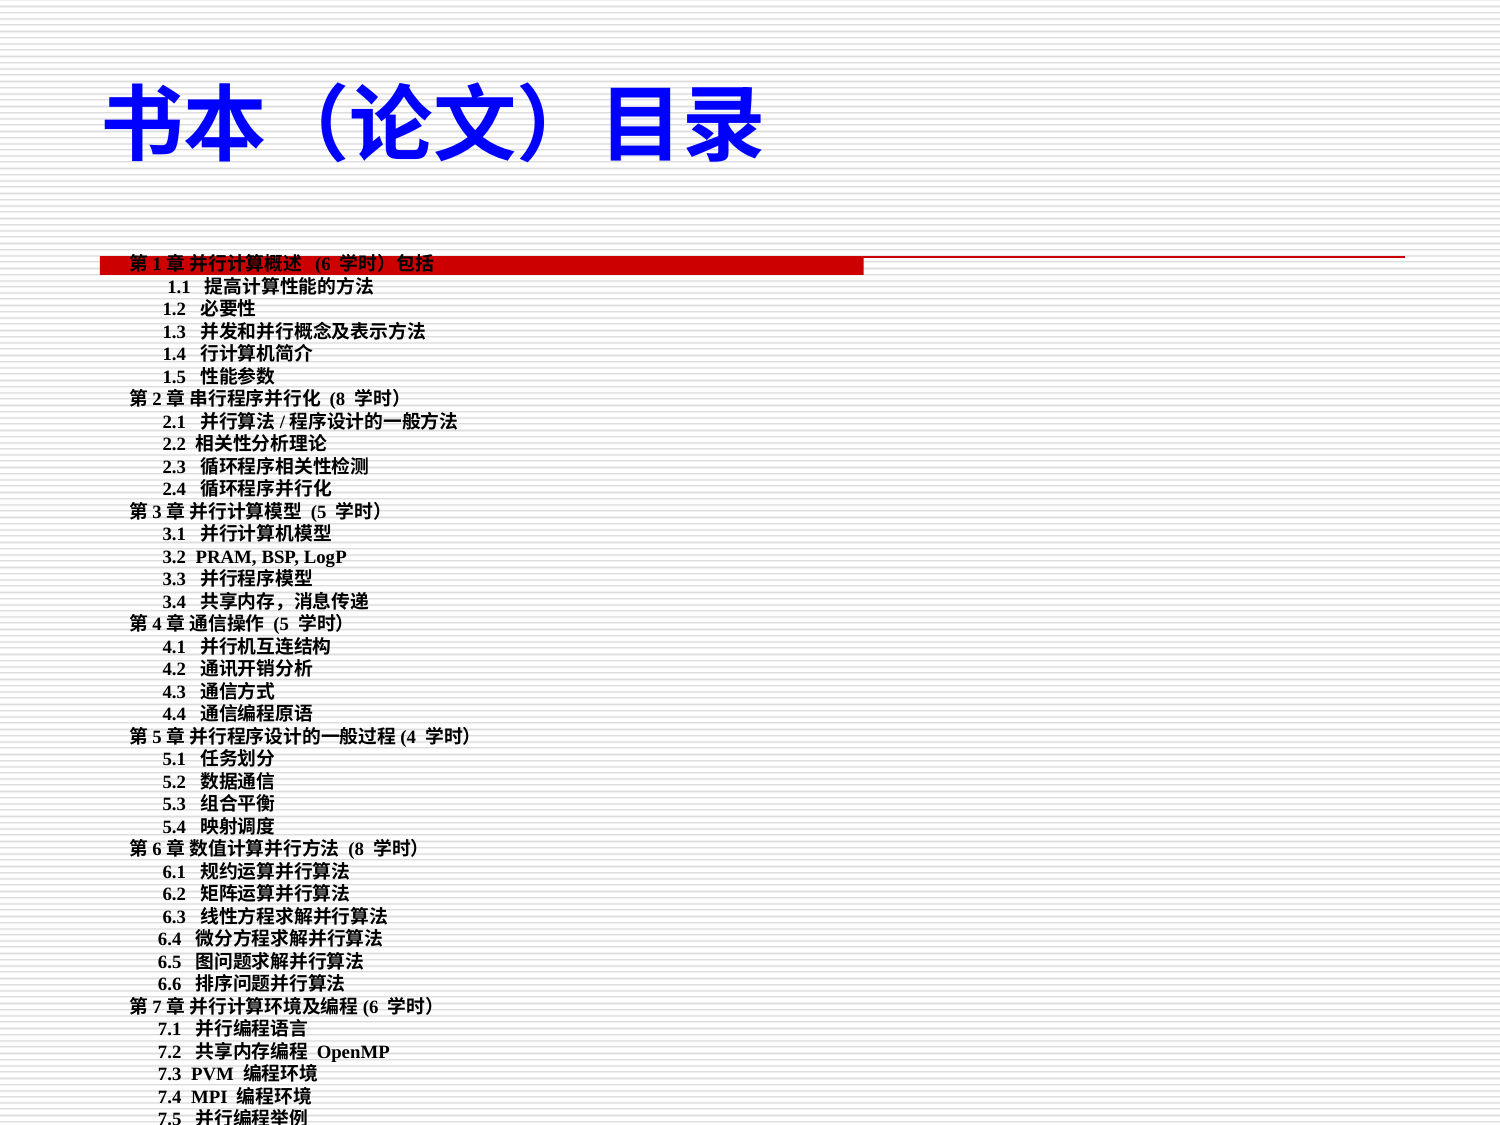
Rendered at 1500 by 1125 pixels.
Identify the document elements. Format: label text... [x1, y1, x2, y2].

picture [0, 0, 1500, 1125]
text_box 书本（论文）目录 [85, 45, 1361, 197]
text_box 第1章 并行计算概述 (6 学时）包括 1.1 提高计算性能的方法 1.2 必要性 1.3 并发和并行概念及表示方法 1.4 行计算机简介 1.5 性能参数 第2章 串行程序并行化 (8 学时） 2.1 并行算法/程序设计的一般方法 2.2 相关性分析理论 2.3 循环程序相关性检测 2.4 循环程序并行化 第3章 并行计算模型 (5 学时） 3.1 并行计算机模型 3.2 PRAM, BSP, LogP 3.3 并行程序模型 3.4 共享内存，消息传递 第4章 通信操作 (5 学时） 4.1 并行机互连结构 4.2 通讯开销分析 4.3 通信方式 4.4 通信编程原语 第5章 并行程序设计的一般过程(4 学时） 5.1 任务划分 5.2 数据通信 5.3 组合平衡 5.4 映射调度 第6章 数值计算并行方法 (8 学时） 6.1 规约运算并行算法 6.2 矩阵运算并行算法 6.3 线性方程求解并行算法 6.4 微分方程求解并行算法 6.5 图问题求解并行算法 6.6 排序问题并行算法 第7章 并行计算环境及编程(6 学时） 7.1 并行编程语言 7.2 共享内存编程 OpenMP 7.3 PVM 编程环境 7.4 MPI 编程环境 7.5 并行编程举例 [70, 244, 1430, 1125]
